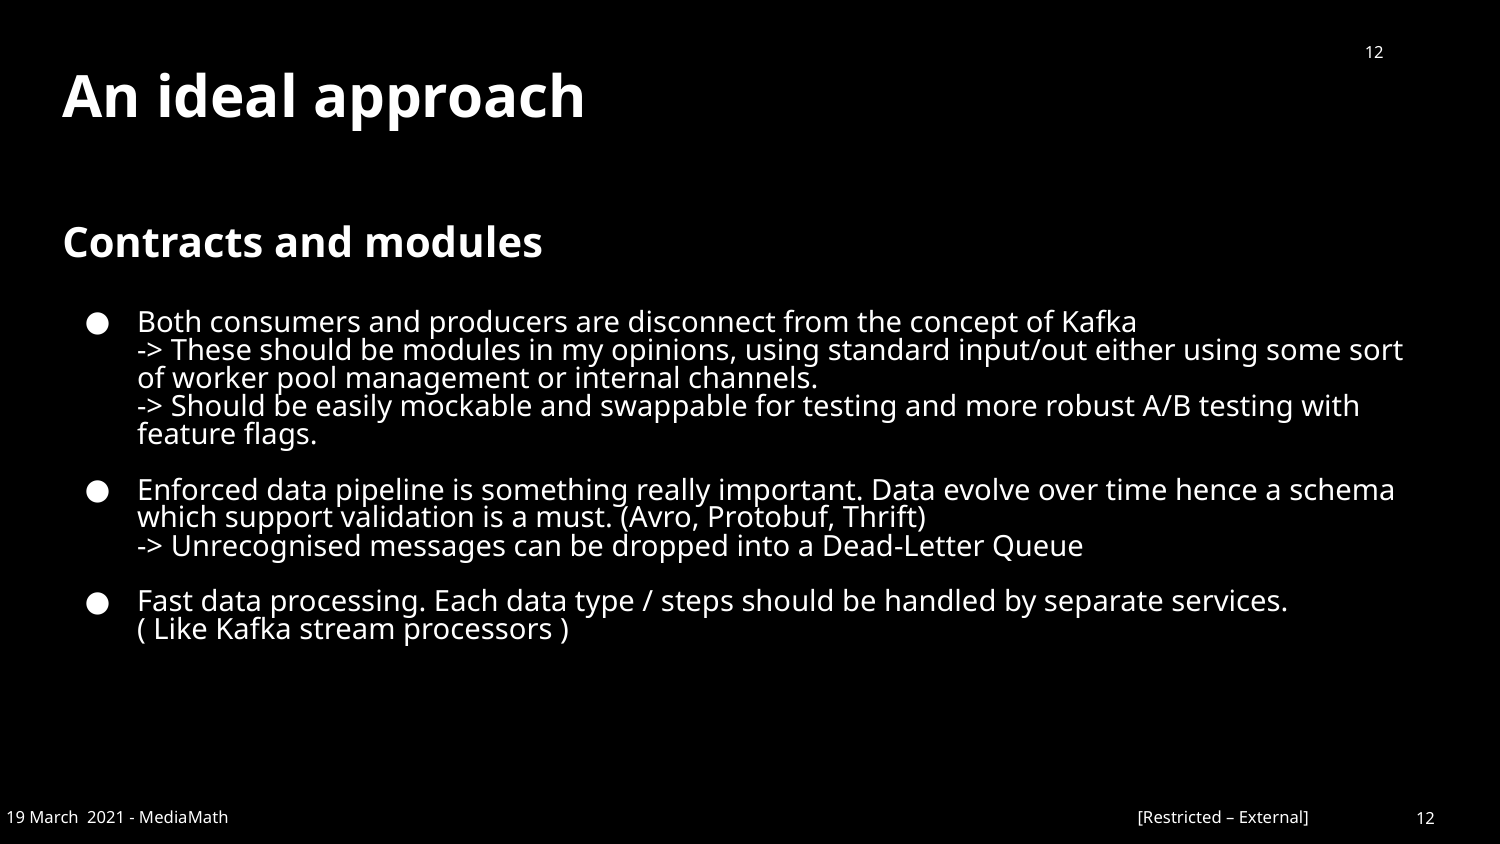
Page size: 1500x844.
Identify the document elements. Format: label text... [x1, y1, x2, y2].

text_box An ideal approach [59, 56, 750, 129]
text_box Contracts and modules [59, 222, 750, 280]
slide_number ‹#› [1349, 20, 1440, 86]
slide_number ‹#› [1401, 793, 1491, 831]
text_box Both consumers and producers are disconnect from the concept of Kafka -> These should be modules in my opinions, using standard input/out either using some sort of worker pool management or internal channels. -> Should be easily mockable and swappable for testing and more robust A/B testing with feature flags. Enforced data pipeline is something really important. Data evolve over time hence a schema which support validation is a must. (Avro, Protobuf, Thrift) -> Unrecognised messages can be dropped into a Dead-Letter Queue Fast data processing. Each data type / steps should be handled by separate services. ( Like Kafka stream processors ) [59, 307, 1430, 692]
